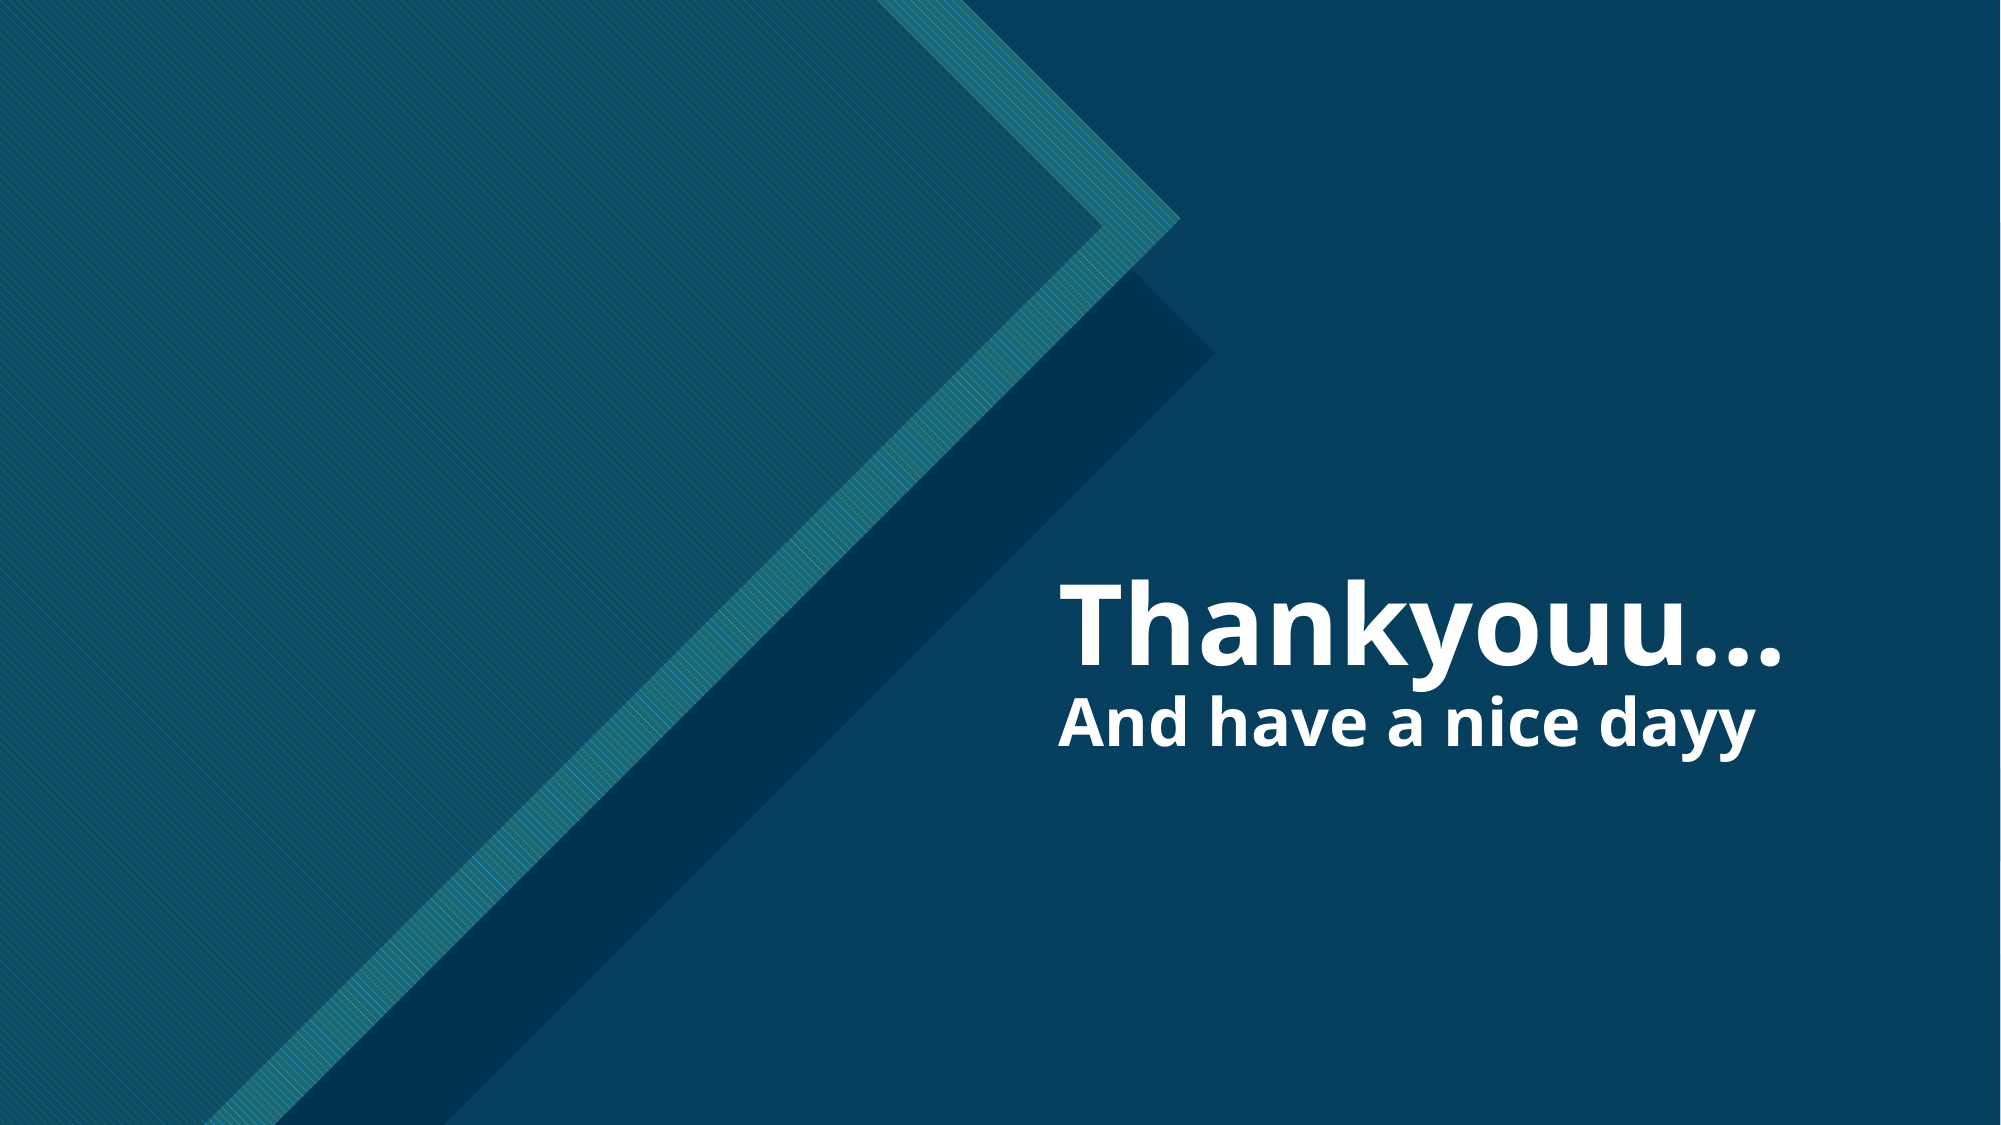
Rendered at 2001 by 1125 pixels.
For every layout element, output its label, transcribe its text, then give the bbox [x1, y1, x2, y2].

title Thankyouu… And have a nice dayy [1043, 562, 1855, 767]
